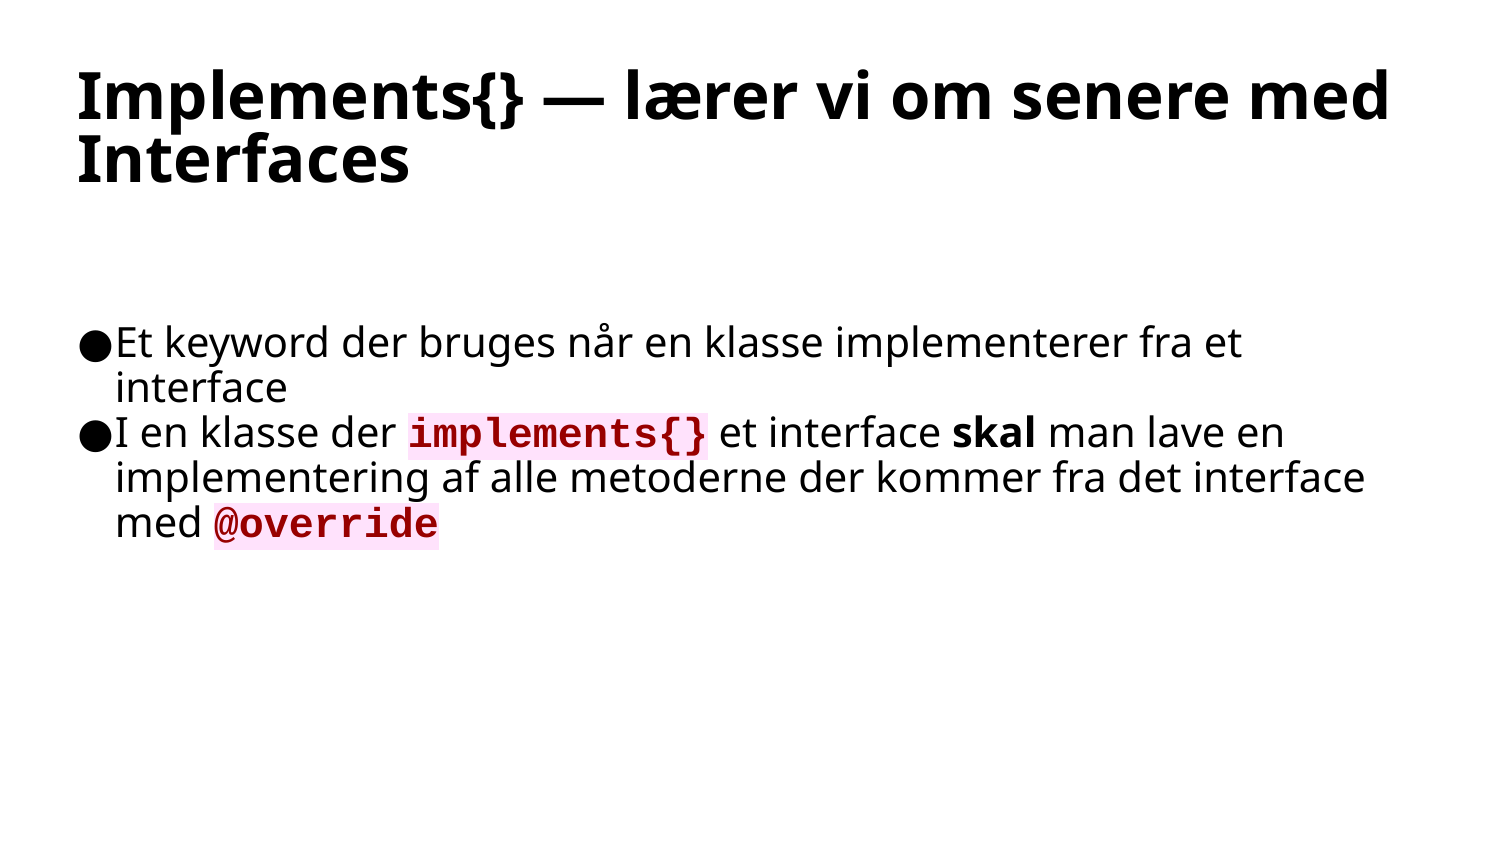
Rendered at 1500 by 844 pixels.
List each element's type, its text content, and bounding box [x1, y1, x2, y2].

list Et keyword der bruges når en klasse implementerer fra et interface I en klasse der implements{} et interface skal man lave en implementering af alle metoderne der kommer fra det interface med @override [74, 318, 1426, 685]
title Implements{} — lærer vi om senere med Interfaces [74, 66, 1426, 199]
